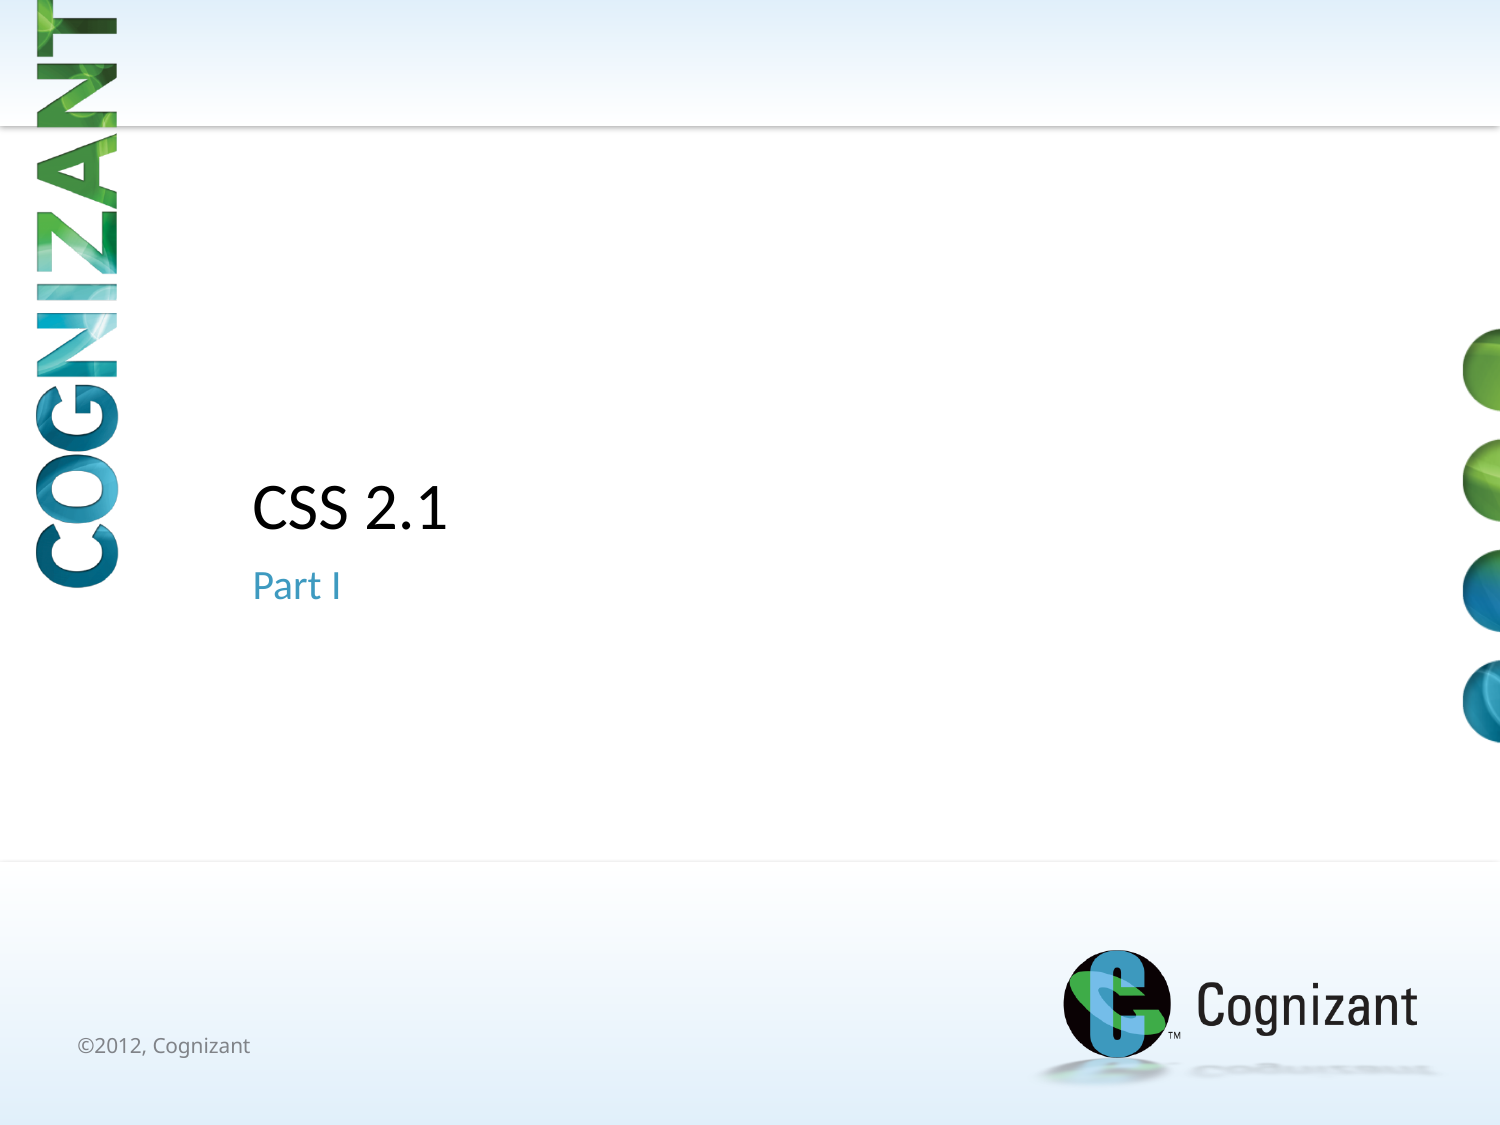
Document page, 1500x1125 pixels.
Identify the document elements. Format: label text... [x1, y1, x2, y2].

title CSS 2.1 [237, 232, 1288, 550]
picture [987, 937, 1473, 1116]
subtitle Part I [237, 550, 1288, 763]
picture [1457, 324, 1500, 748]
picture [30, 0, 125, 593]
